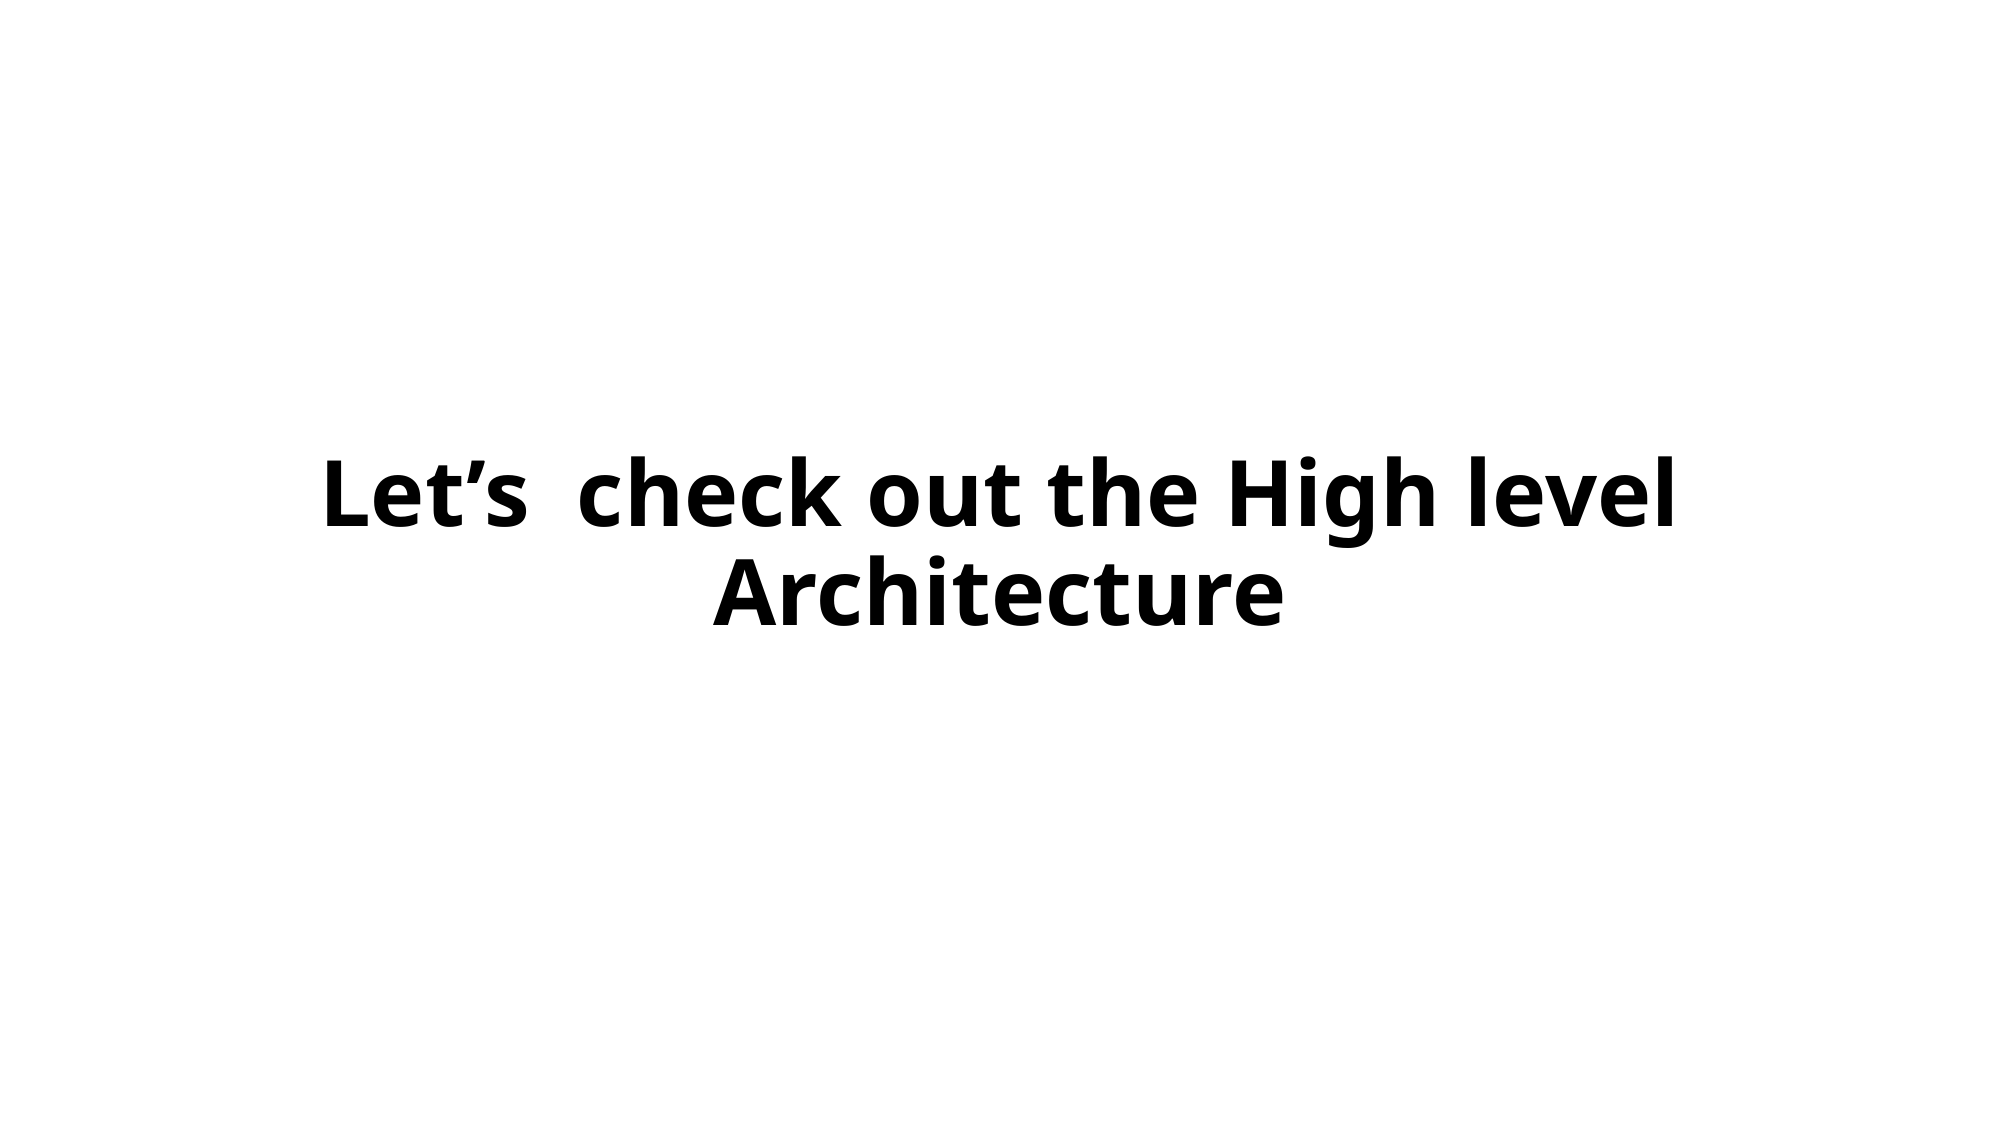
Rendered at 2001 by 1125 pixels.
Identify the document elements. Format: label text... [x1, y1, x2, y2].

title Let’s check out the High level Architecture [137, 437, 1863, 656]
